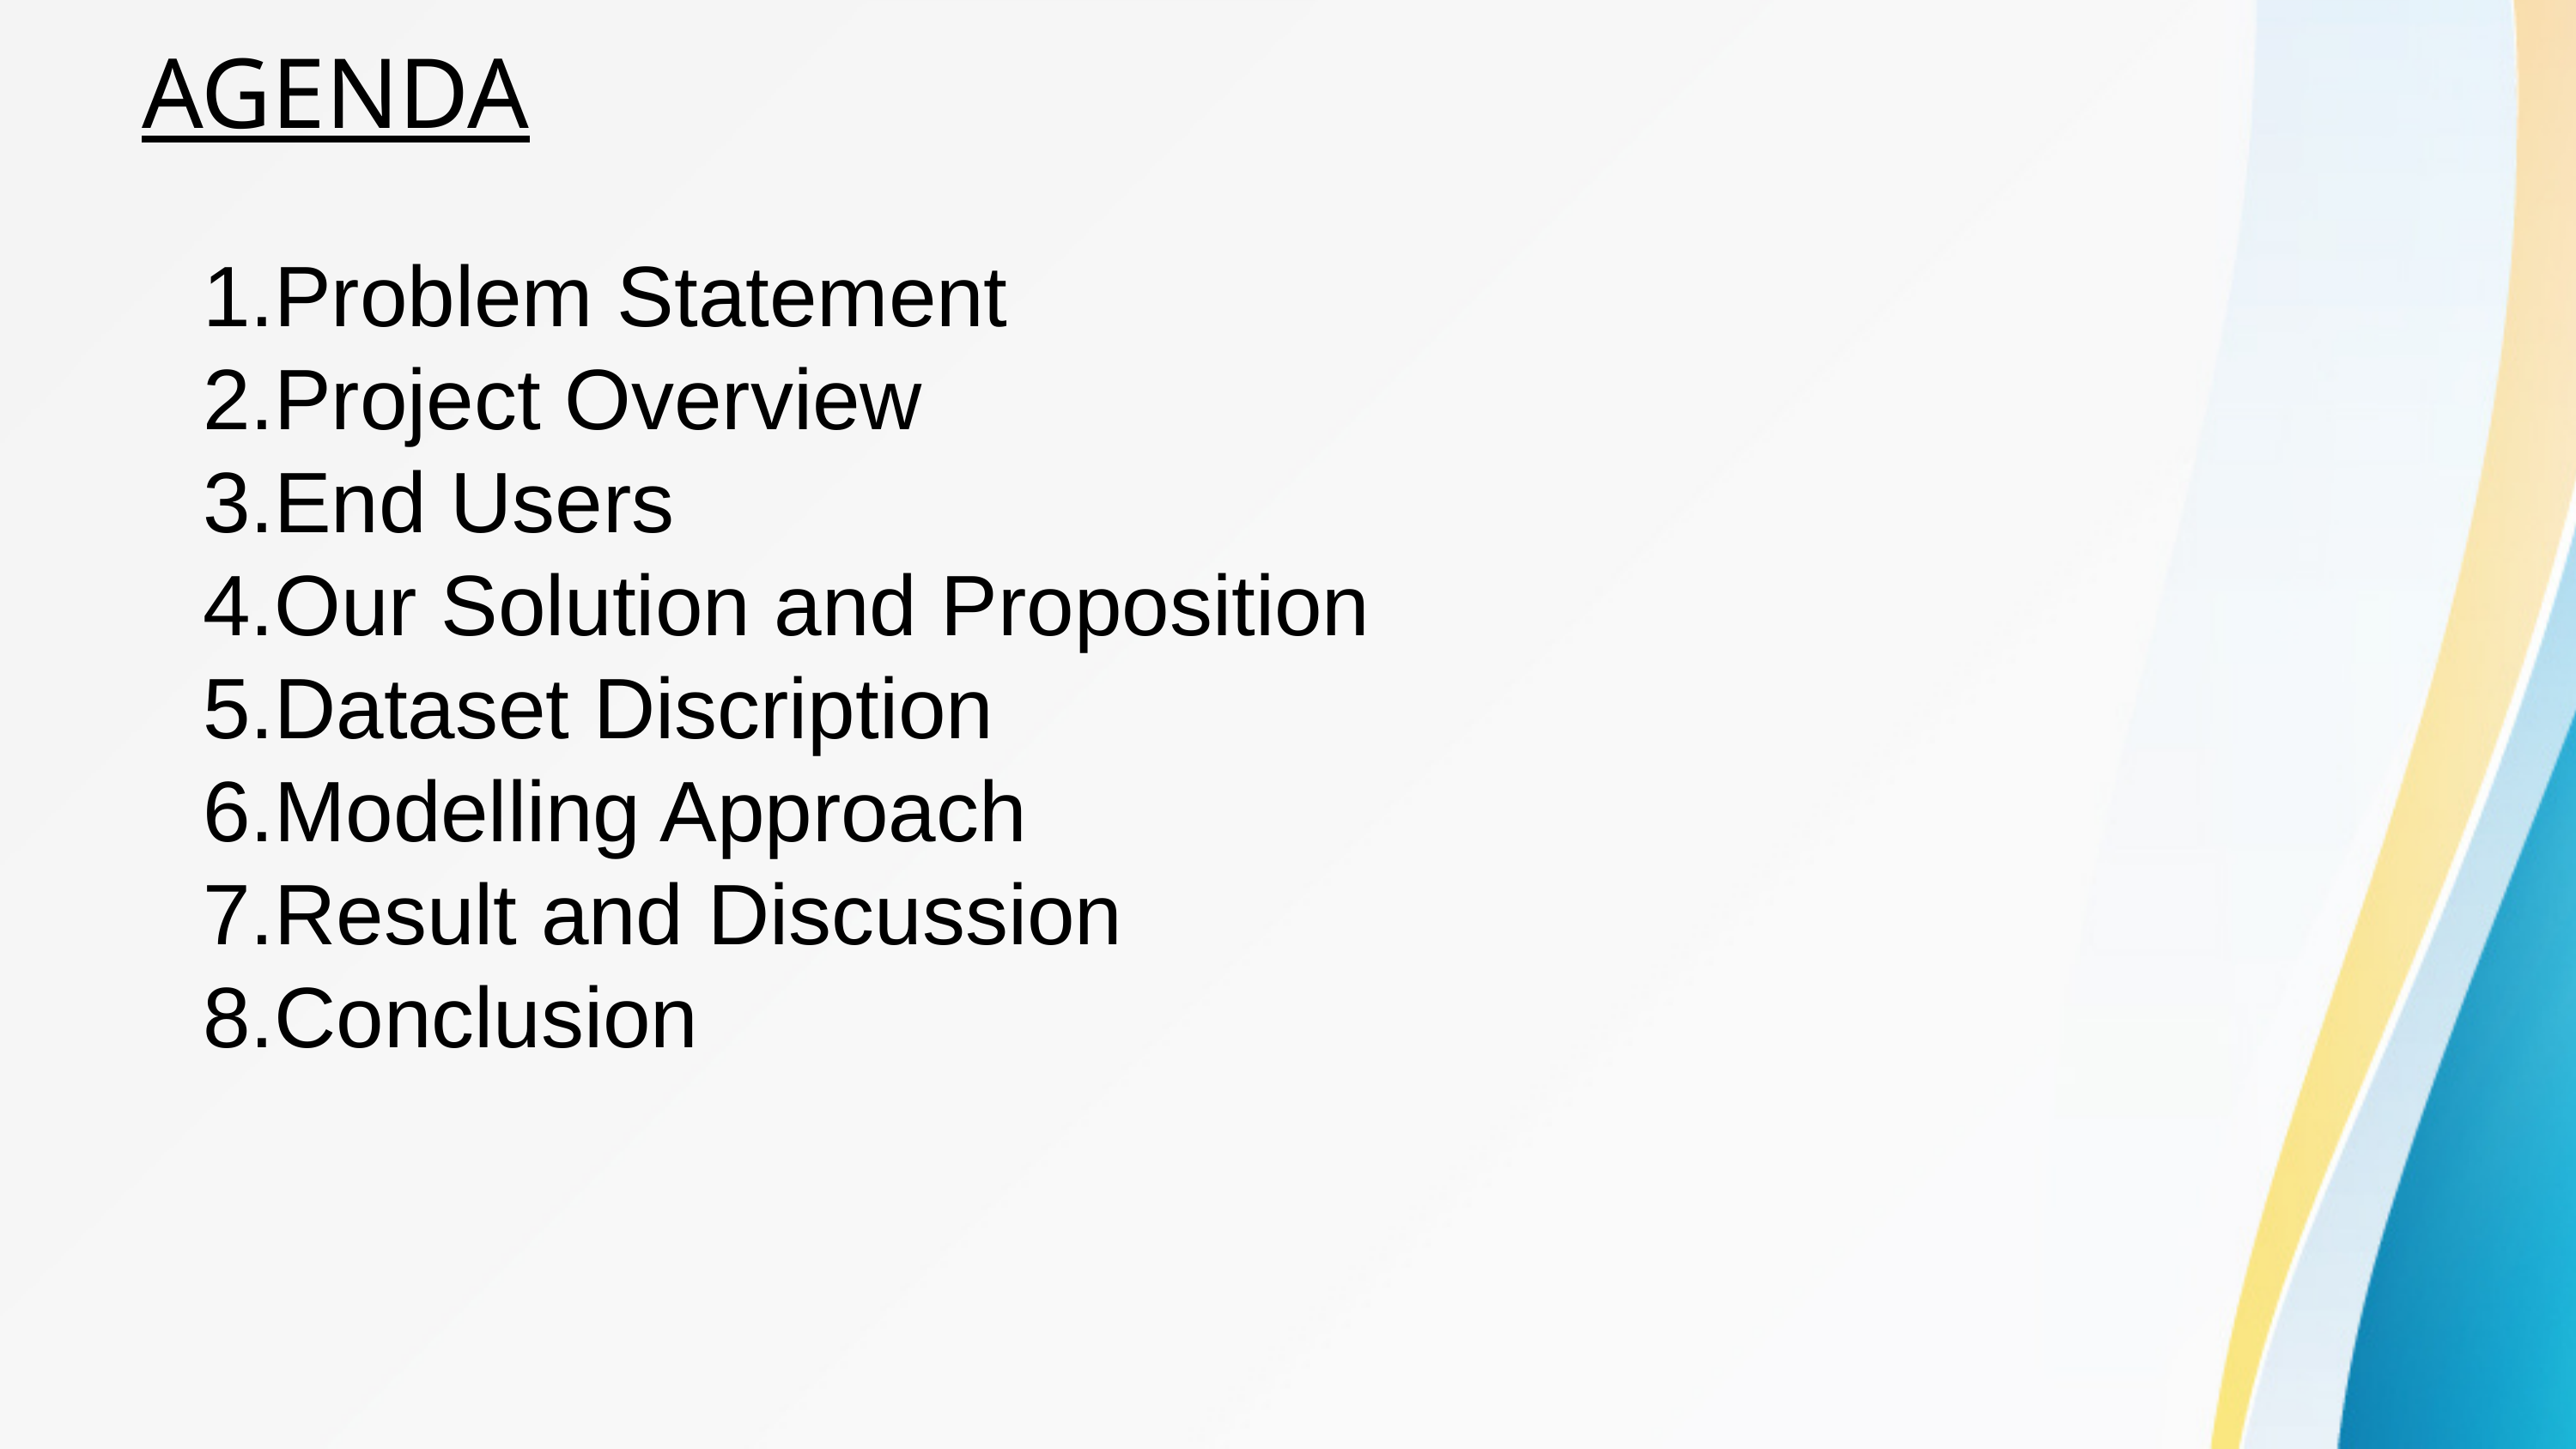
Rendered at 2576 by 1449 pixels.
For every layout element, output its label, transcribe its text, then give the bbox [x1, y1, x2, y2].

text_box AGENDA [141, 32, 2434, 149]
text_box [0, 0, 2576, 1449]
text_box Problem Statement Project Overview End Users Our Solution and Proposition Dataset Discription Modelling Approach Result and Discussion Conclusion [141, 240, 2434, 1065]
